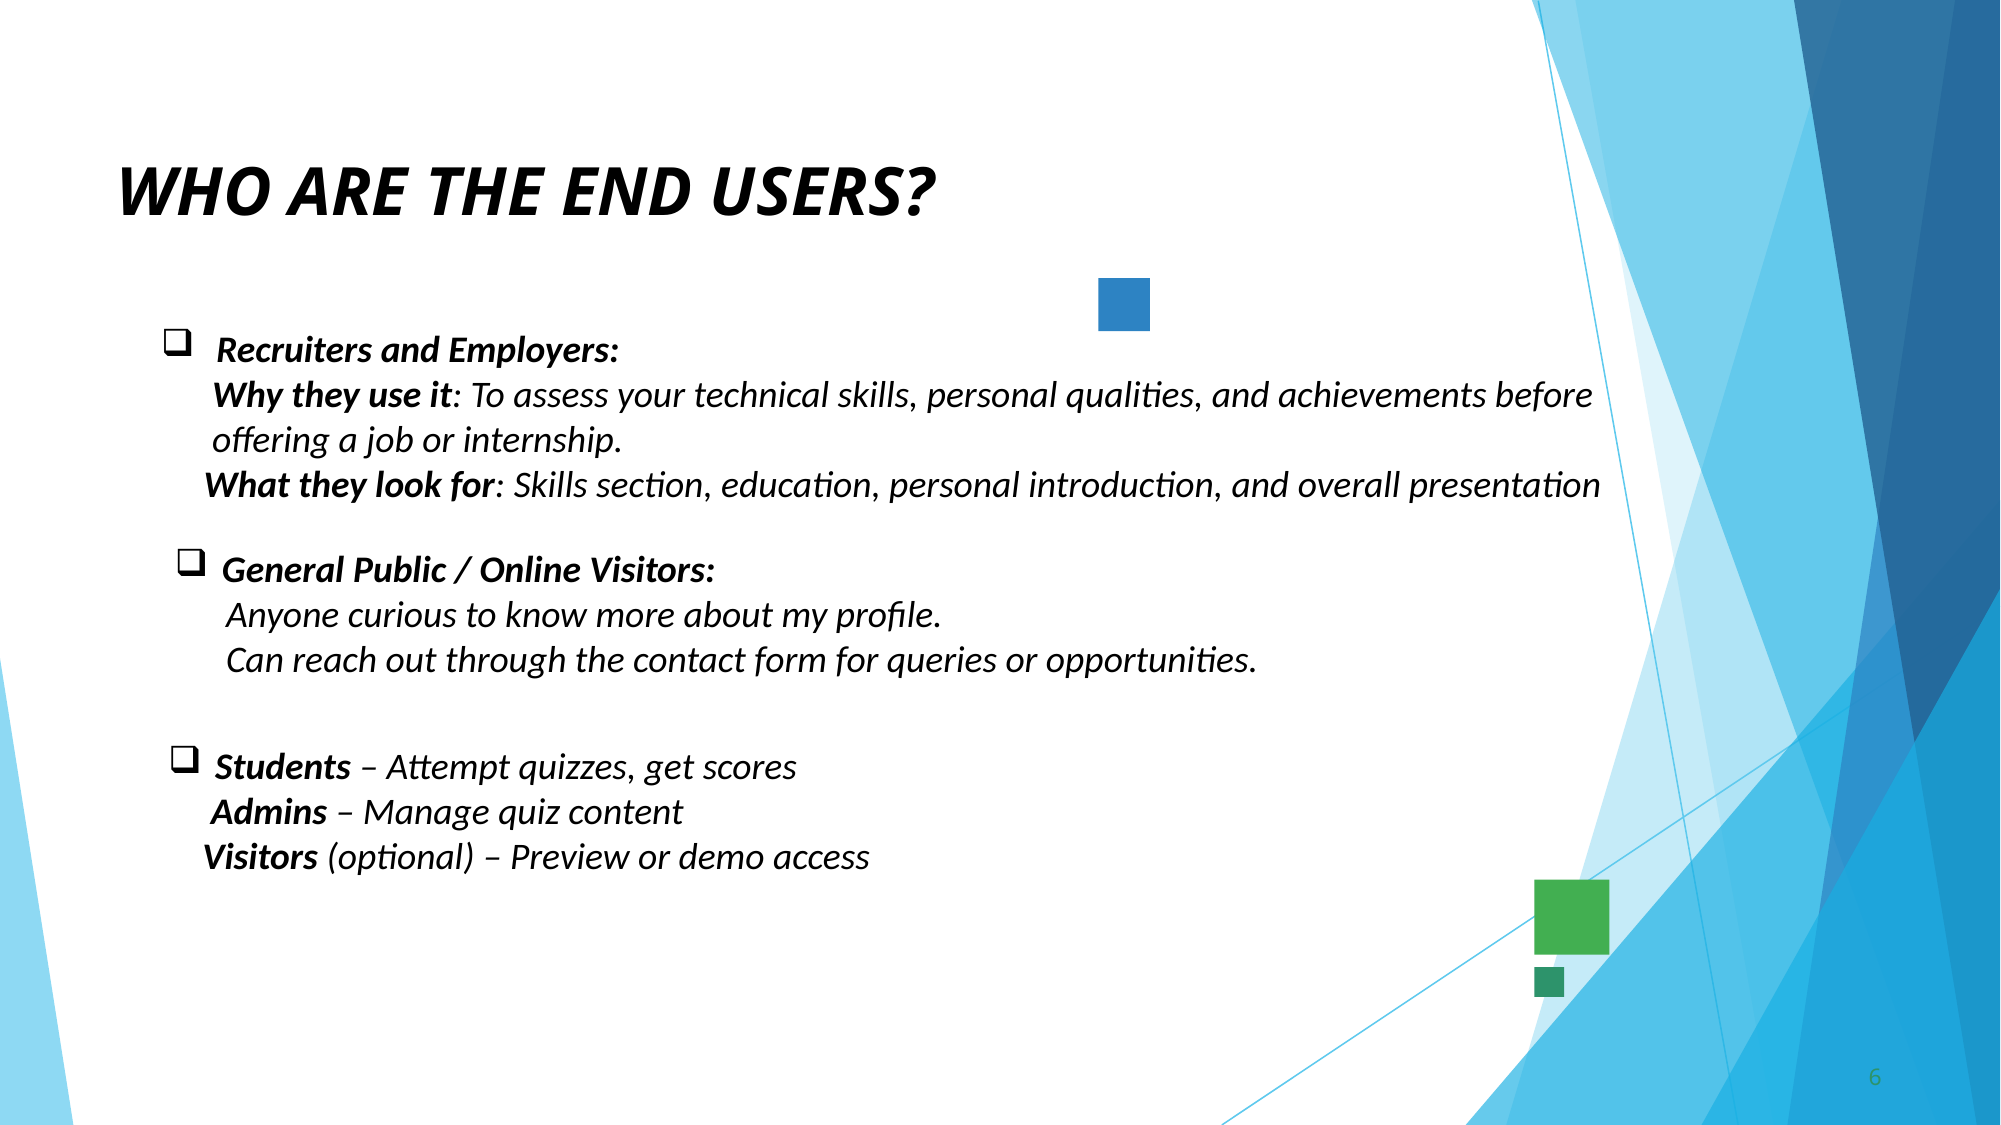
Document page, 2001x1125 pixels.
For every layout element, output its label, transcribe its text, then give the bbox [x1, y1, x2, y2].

slide_number 6 [1862, 1061, 1888, 1125]
text_box Recruiters and Employers: Why they use it: To assess your technical skills, personal qualities, and achievements before offering a job or internship. What they look for: Skills section, education, personal introduction, and overall presentation [146, 318, 1618, 513]
title WHO ARE THE END USERS? [114, 146, 1250, 337]
text_box Students – Attempt quizzes, get scores Admins – Manage quiz content Visitors (optional) – Preview or demo access [153, 734, 886, 930]
text_box [1534, 967, 1565, 997]
text_box [1534, 879, 1610, 955]
text_box General Public / Online Visitors: Anyone curious to know more about my profile. Can reach out through the contact form for queries or opportunities. [160, 537, 1274, 733]
